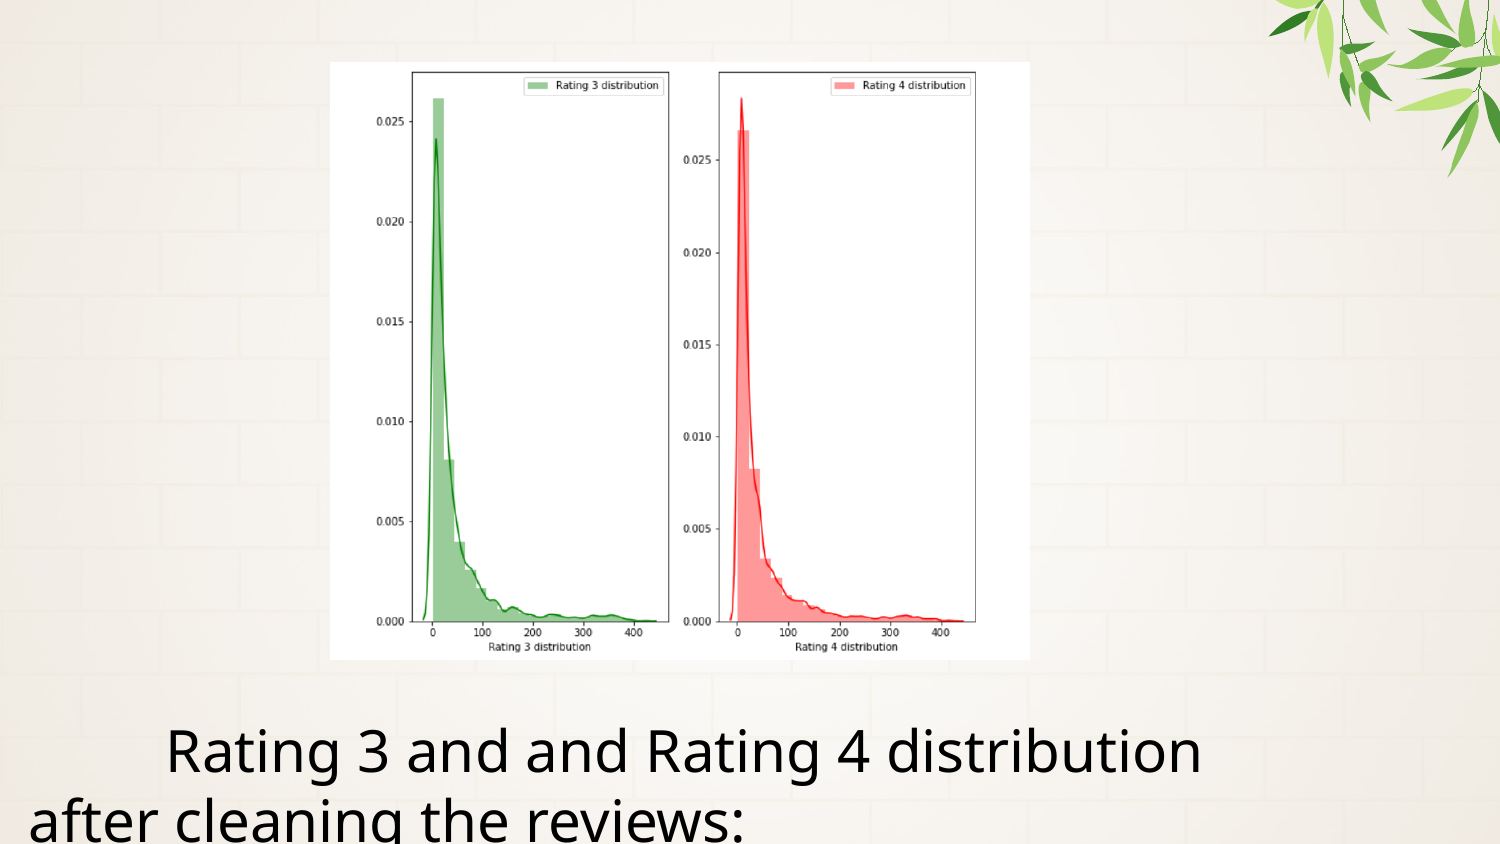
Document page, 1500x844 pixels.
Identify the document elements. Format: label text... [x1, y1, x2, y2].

text_box Rating 3 and and Rating 4 distribution after cleaning the reviews: [13, 707, 1298, 844]
picture [0, 0, 1500, 844]
